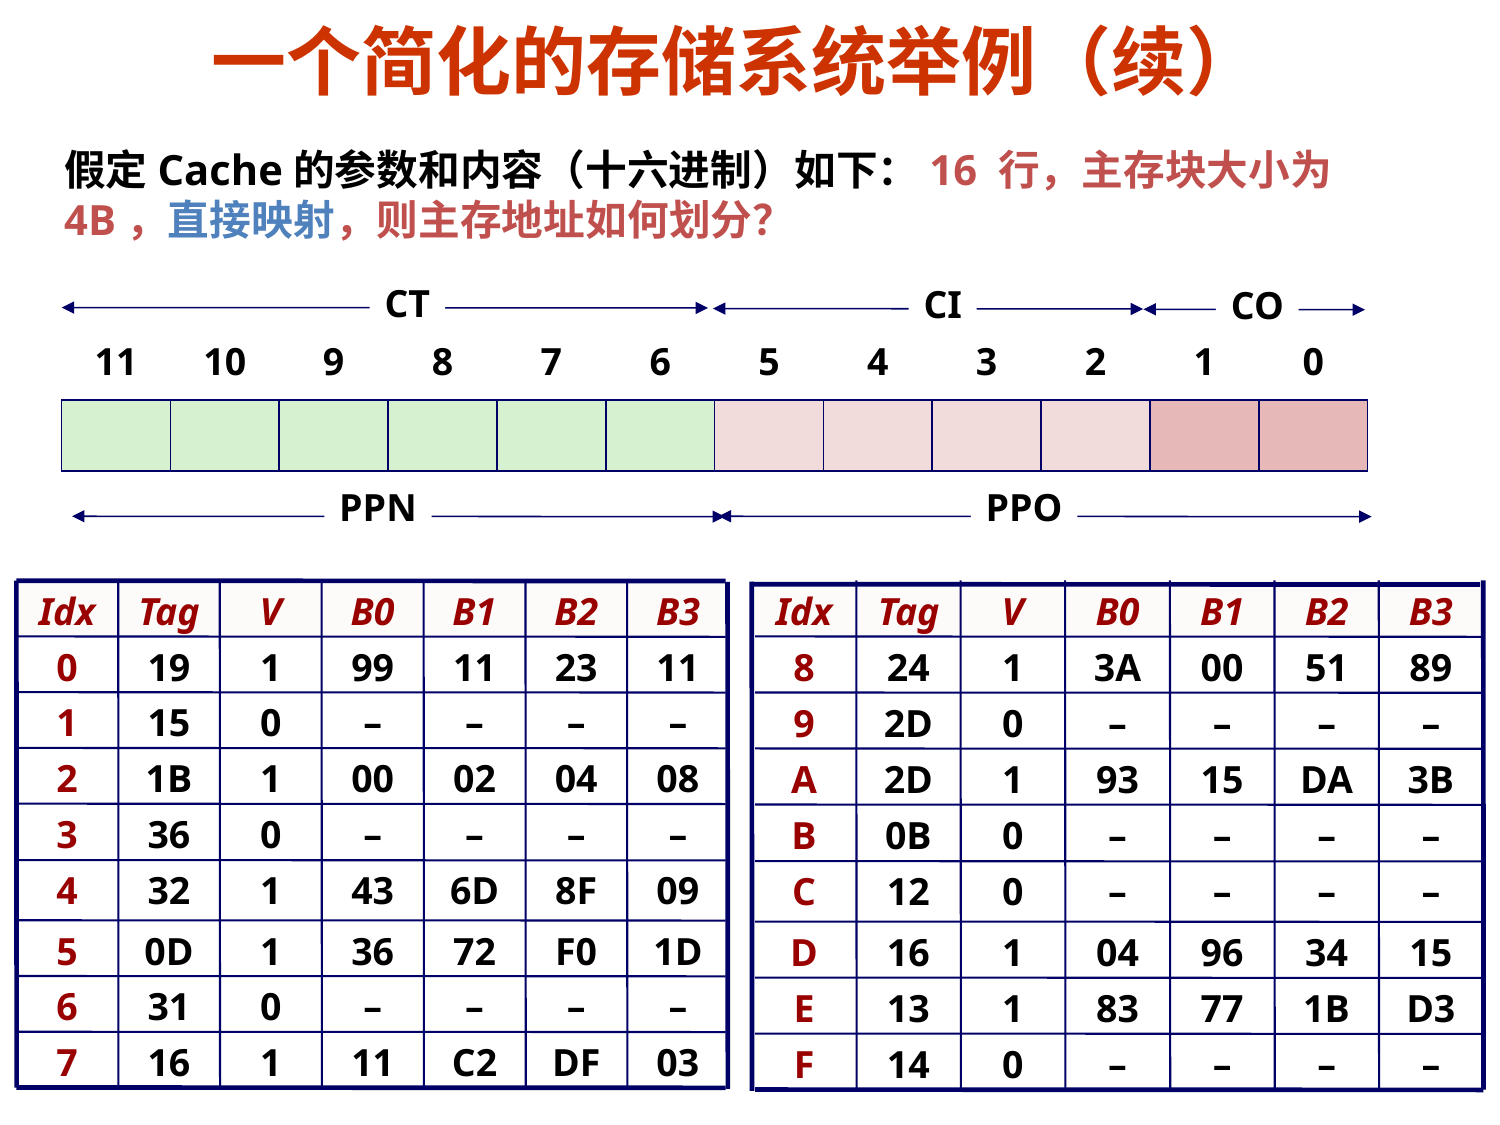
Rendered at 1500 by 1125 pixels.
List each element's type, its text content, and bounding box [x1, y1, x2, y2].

text_box 假定Cache的参数和内容（十六进制）如下：16 行，主存块大小为4B，直接映射，则主存地址如何划分？ [49, 136, 1448, 251]
text_box 一个简化的存储系统举例（续） [70, 19, 1402, 113]
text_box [751, 580, 1484, 1092]
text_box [16, 580, 730, 1090]
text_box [61, 278, 1372, 537]
